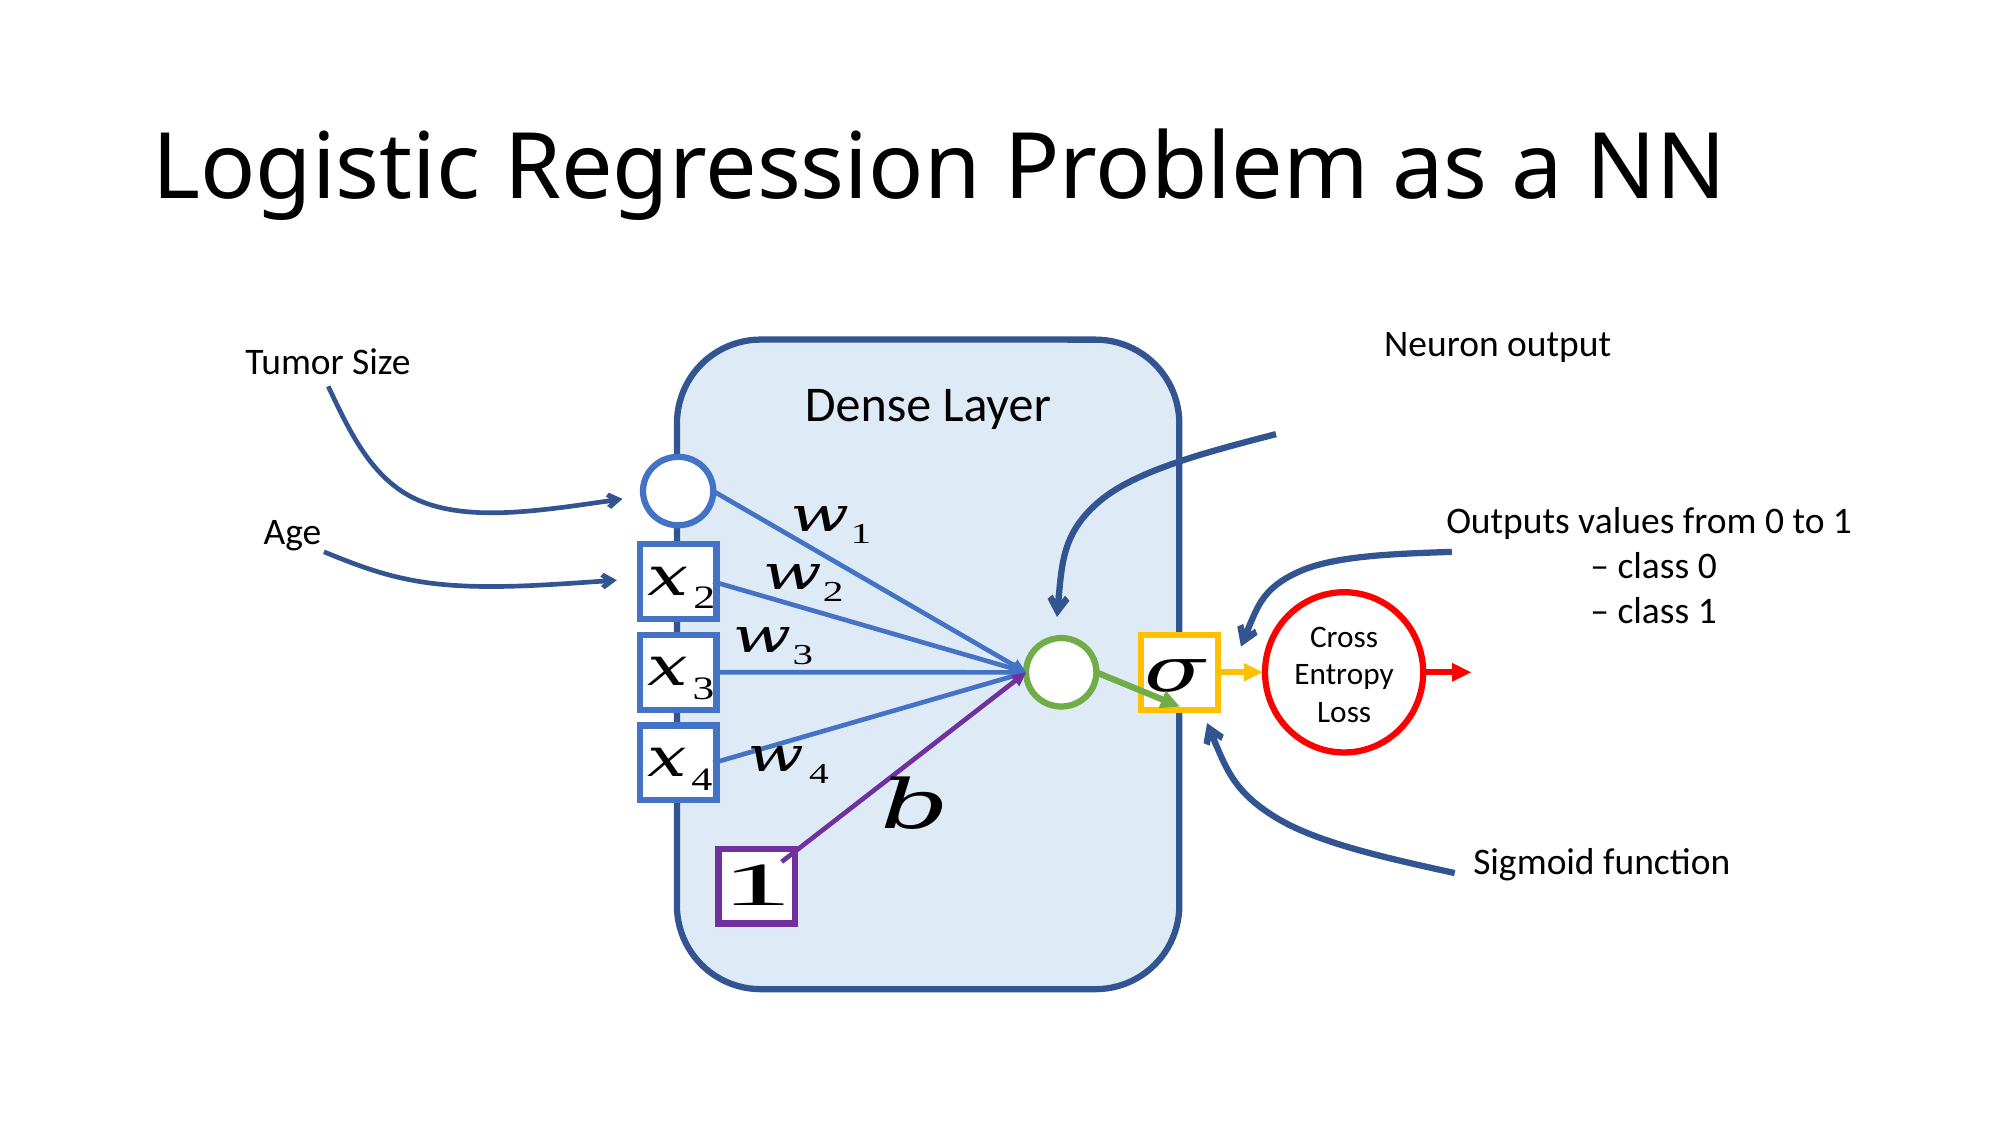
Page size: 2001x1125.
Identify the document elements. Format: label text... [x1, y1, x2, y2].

text_box [328, 390, 623, 514]
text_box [642, 456, 714, 854]
title Logistic Regression Problem as a NN [137, 59, 1863, 278]
text_box Tumor Size [230, 329, 426, 390]
text_box Cross Entropy Loss [1263, 591, 1425, 754]
text_box [1050, 433, 1277, 617]
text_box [713, 491, 1027, 763]
text_box Dense Layer [675, 707, 1181, 991]
text_box [337, 553, 617, 589]
text_box [1205, 723, 1455, 875]
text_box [721, 672, 1028, 921]
text_box Dense Layer [675, 338, 1181, 637]
text_box Age [248, 499, 337, 560]
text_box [1027, 637, 1263, 707]
text_box [1243, 550, 1452, 637]
